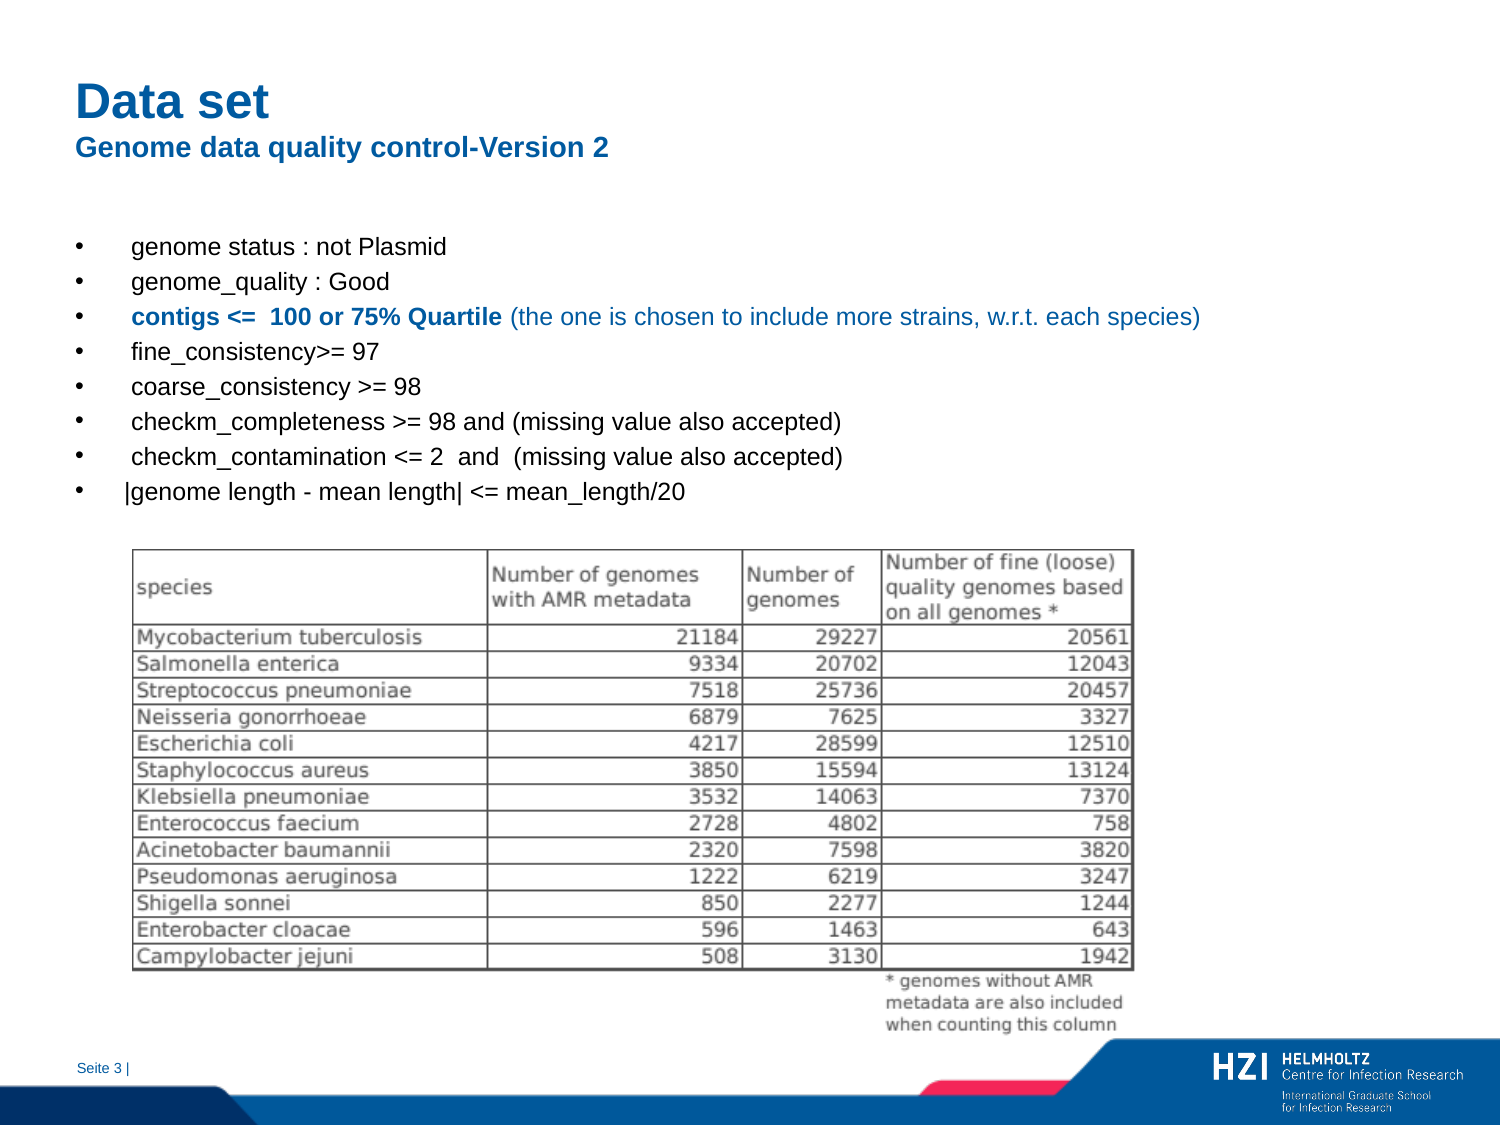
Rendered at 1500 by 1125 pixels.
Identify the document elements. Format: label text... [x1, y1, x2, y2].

picture [1187, 1014, 1500, 1125]
slide_number Seite | [76, 1058, 160, 1098]
list genome status : not Plasmid genome_quality : Good contigs <= 100 or 75% Quartile (the one is chosen to include more strains, w.r.t. each species) fine_consistency>= 97 coarse_consistency >= 98 checkm_completeness >= 98 and (missing value also accepted) checkm_contamination <= 2 and (missing value also accepted) |genome length - mean length| <= mean_length/20 [75, 175, 1455, 1013]
title Data set Genome data quality control-Version 2 [75, 68, 1420, 175]
picture [132, 548, 1136, 1037]
